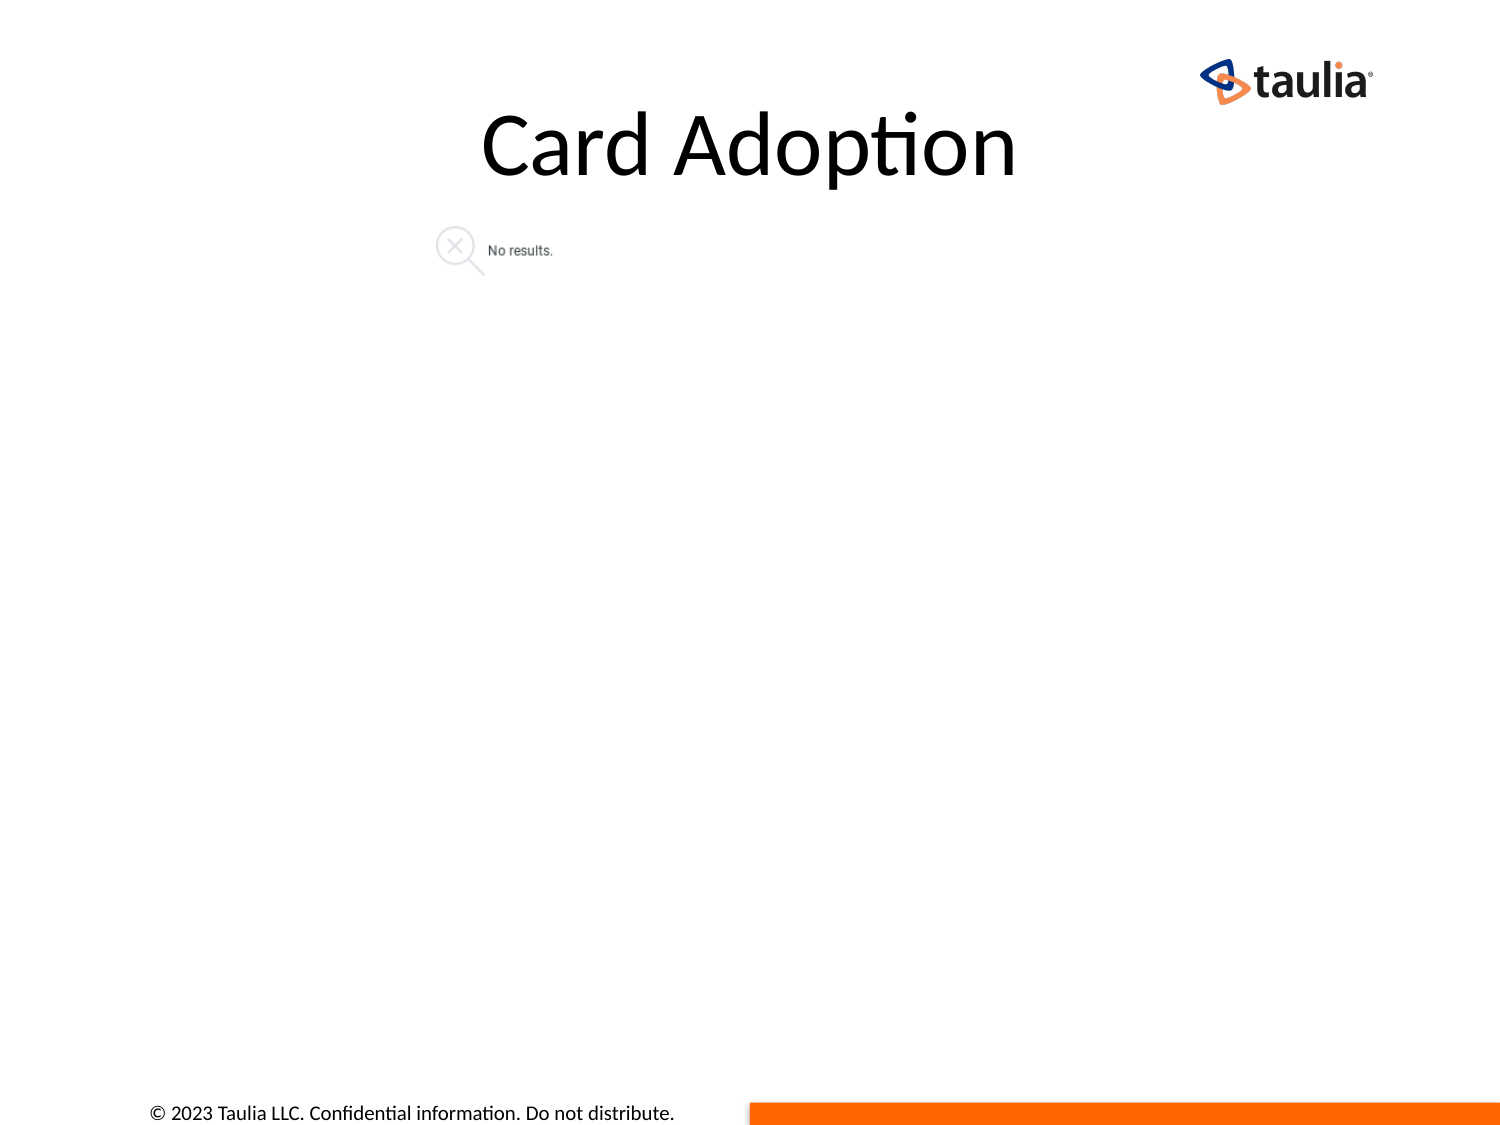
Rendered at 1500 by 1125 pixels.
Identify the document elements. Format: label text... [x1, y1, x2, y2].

text_box [749, 1102, 1500, 1125]
text_box © 2023 Taulia LLC. Confidential information. Do not distribute. [134, 1091, 691, 1125]
picture [149, 224, 838, 976]
title Card Adoption [75, 45, 1425, 233]
picture [1199, 59, 1373, 106]
